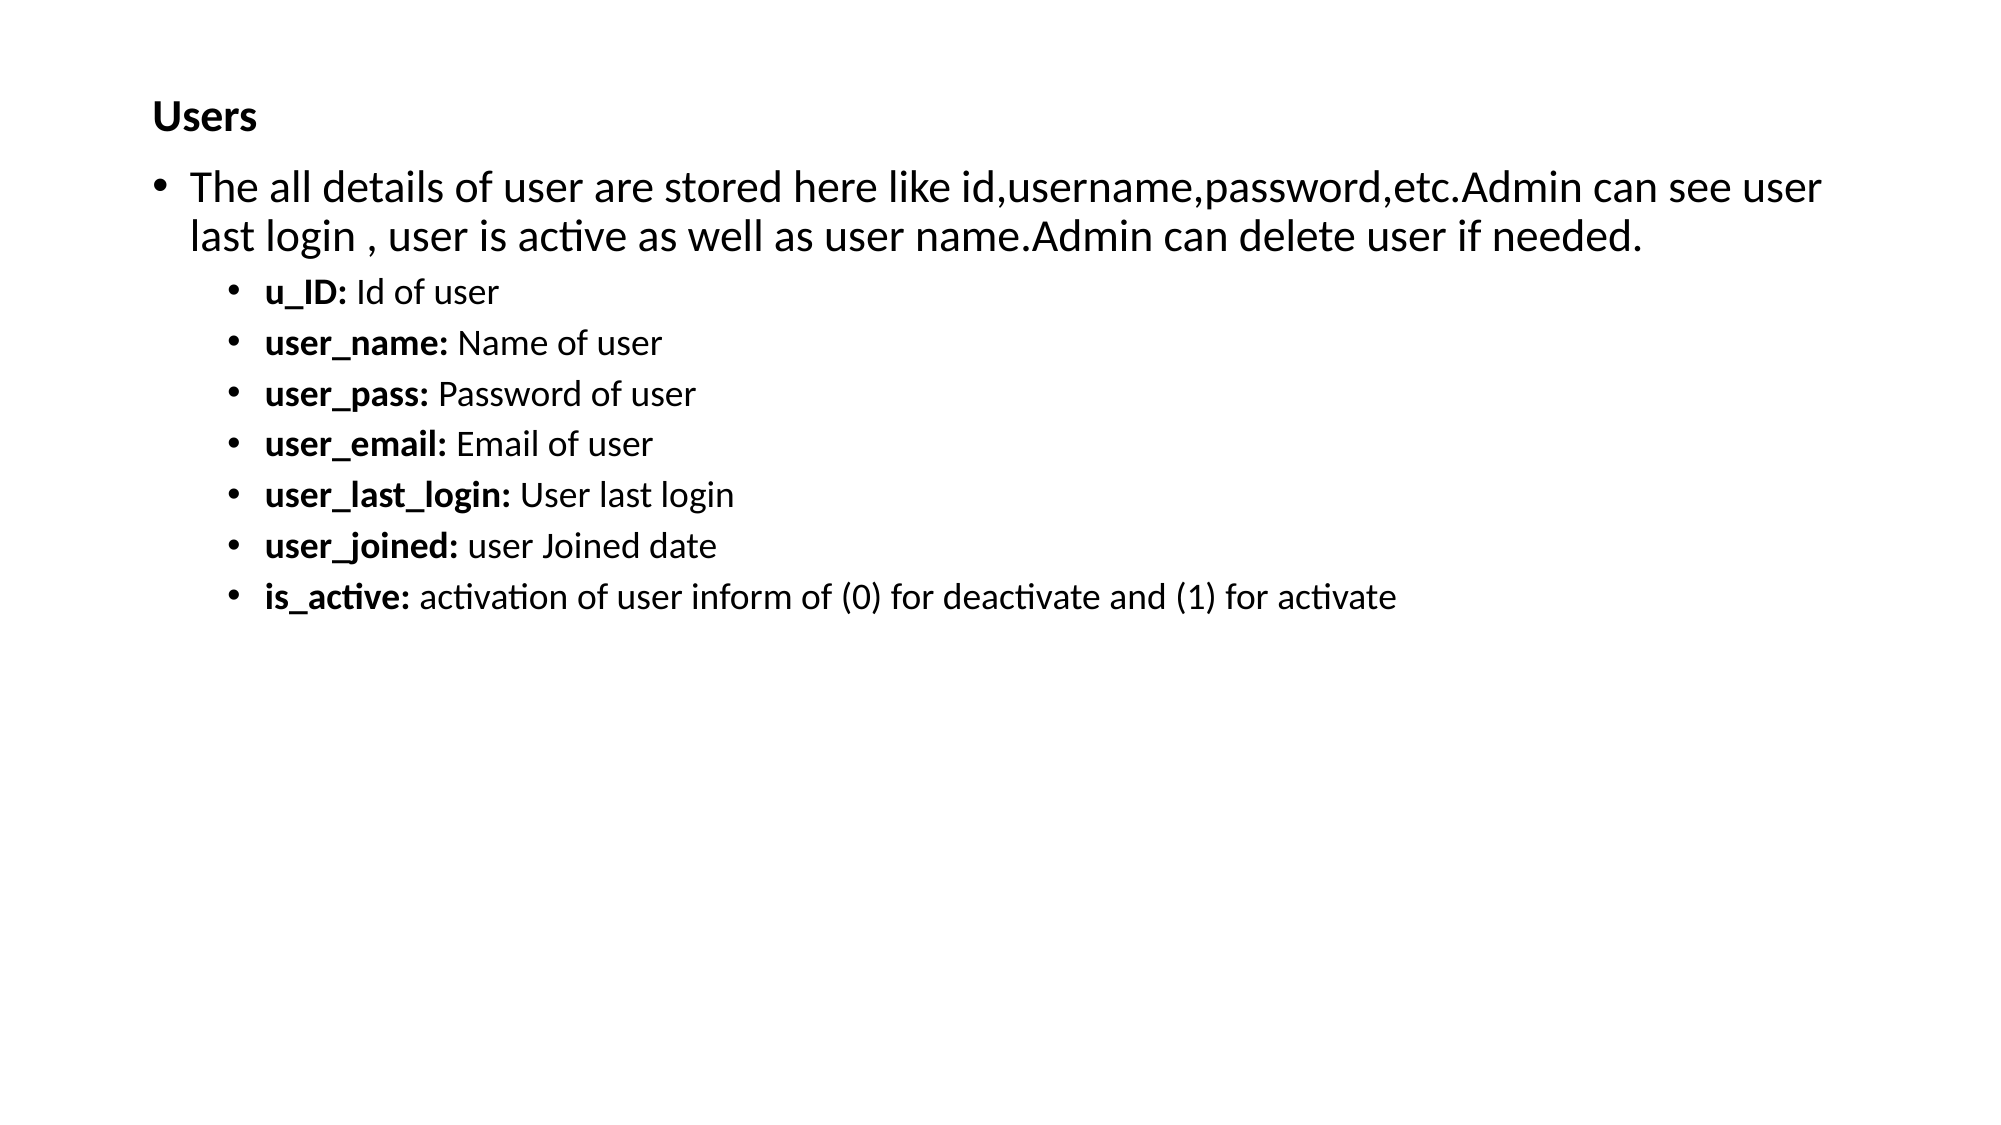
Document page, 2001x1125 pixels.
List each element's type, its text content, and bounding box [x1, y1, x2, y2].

list Users The all details of user are stored here like id,username,password,etc.Admin can see user last login , user is active as well as user name.Admin can delete user if needed. u_ID: Id of user user_name: Name of user user_pass: Password of user user_email: Email of user user_last_login: User last login user_joined: user Joined date is_active: activation of user inform of (0) for deactivate and (1) for activate [137, 84, 1863, 1014]
